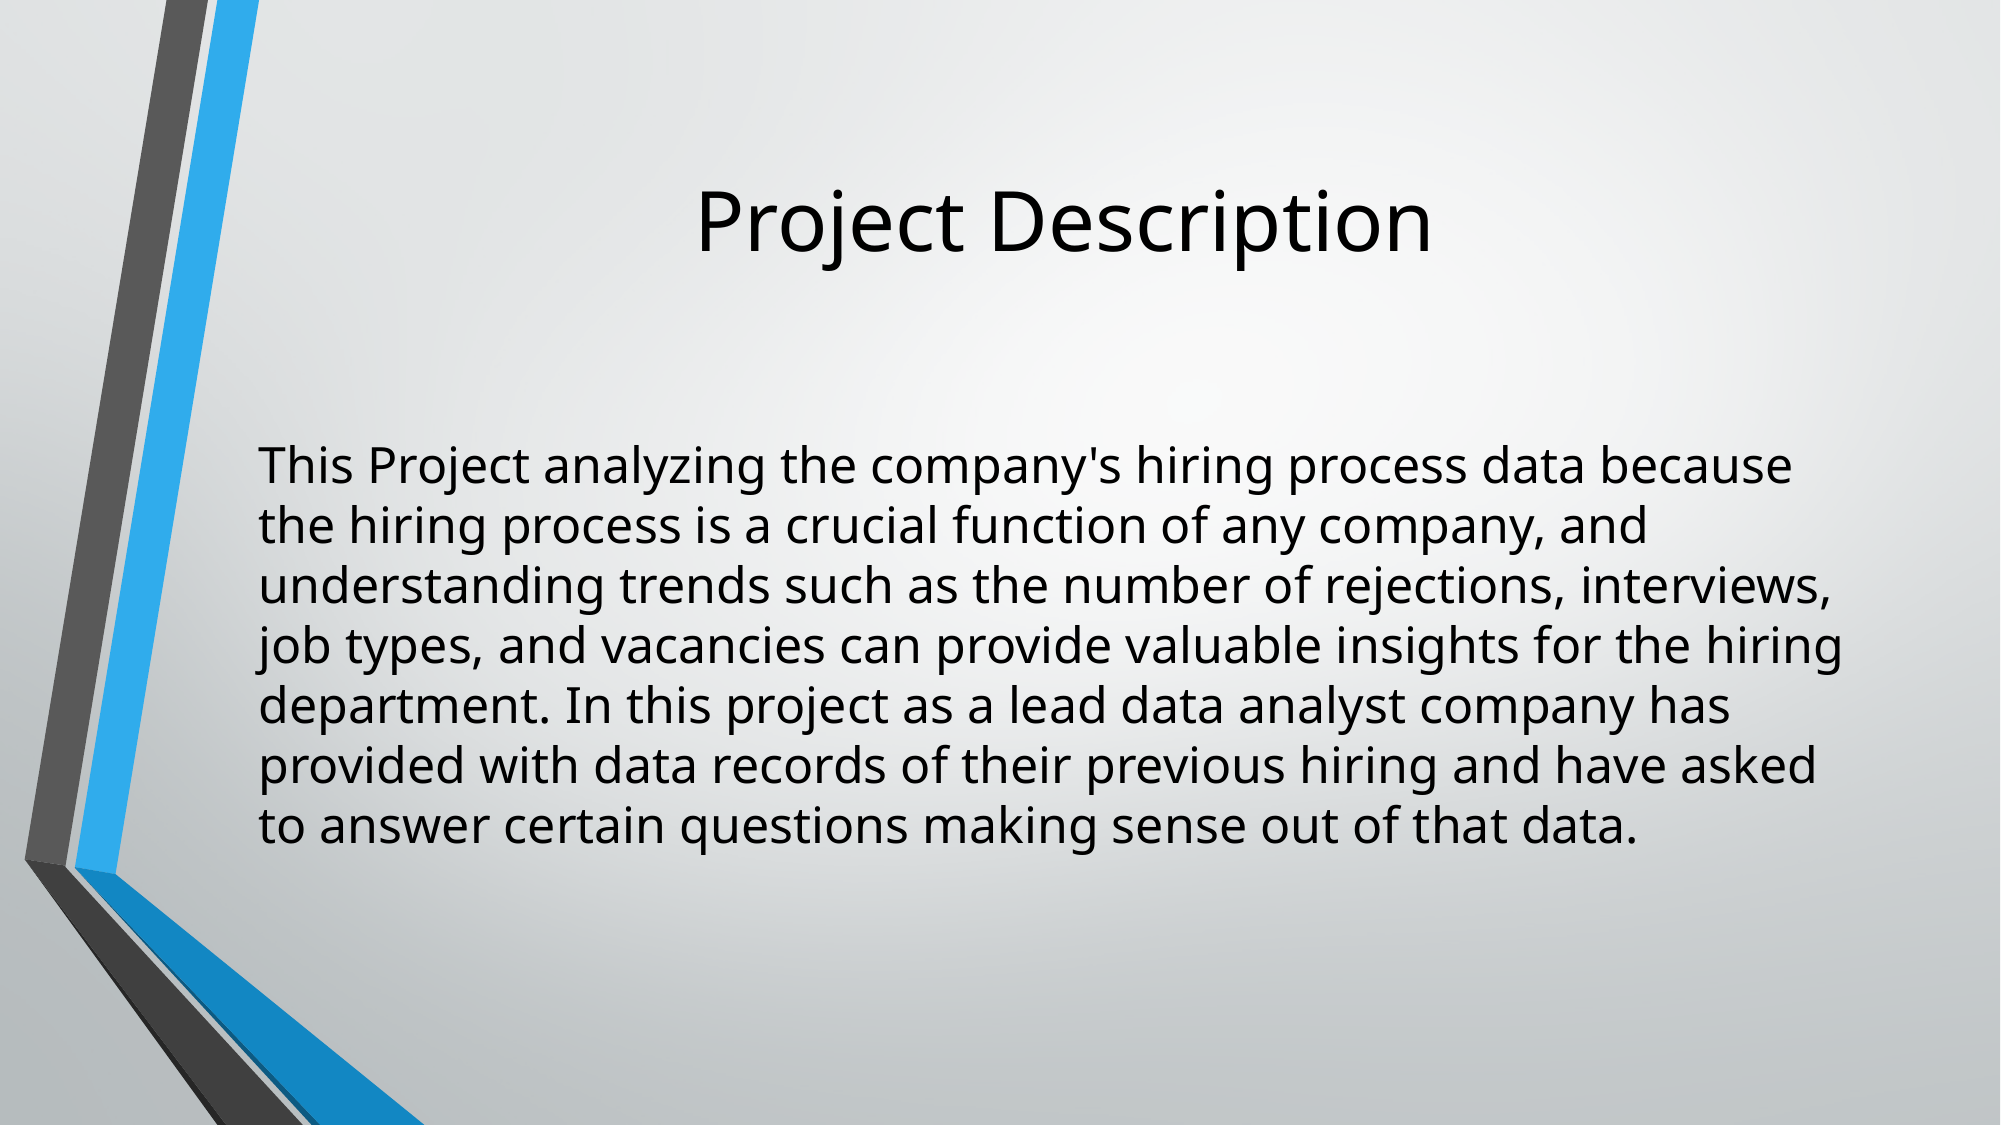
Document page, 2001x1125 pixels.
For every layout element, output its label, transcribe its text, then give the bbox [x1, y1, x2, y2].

title Project Description [243, 112, 1887, 324]
list This Project analyzing the company's hiring process data because the hiring process is a crucial function of any company, and understanding trends such as the number of rejections, interviews, job types, and vacancies can provide valuable insights for the hiring department. In this project as a lead data analyst company has provided with data records of their previous hiring and have asked to answer certain questions making sense out of that data. [243, 387, 1887, 901]
